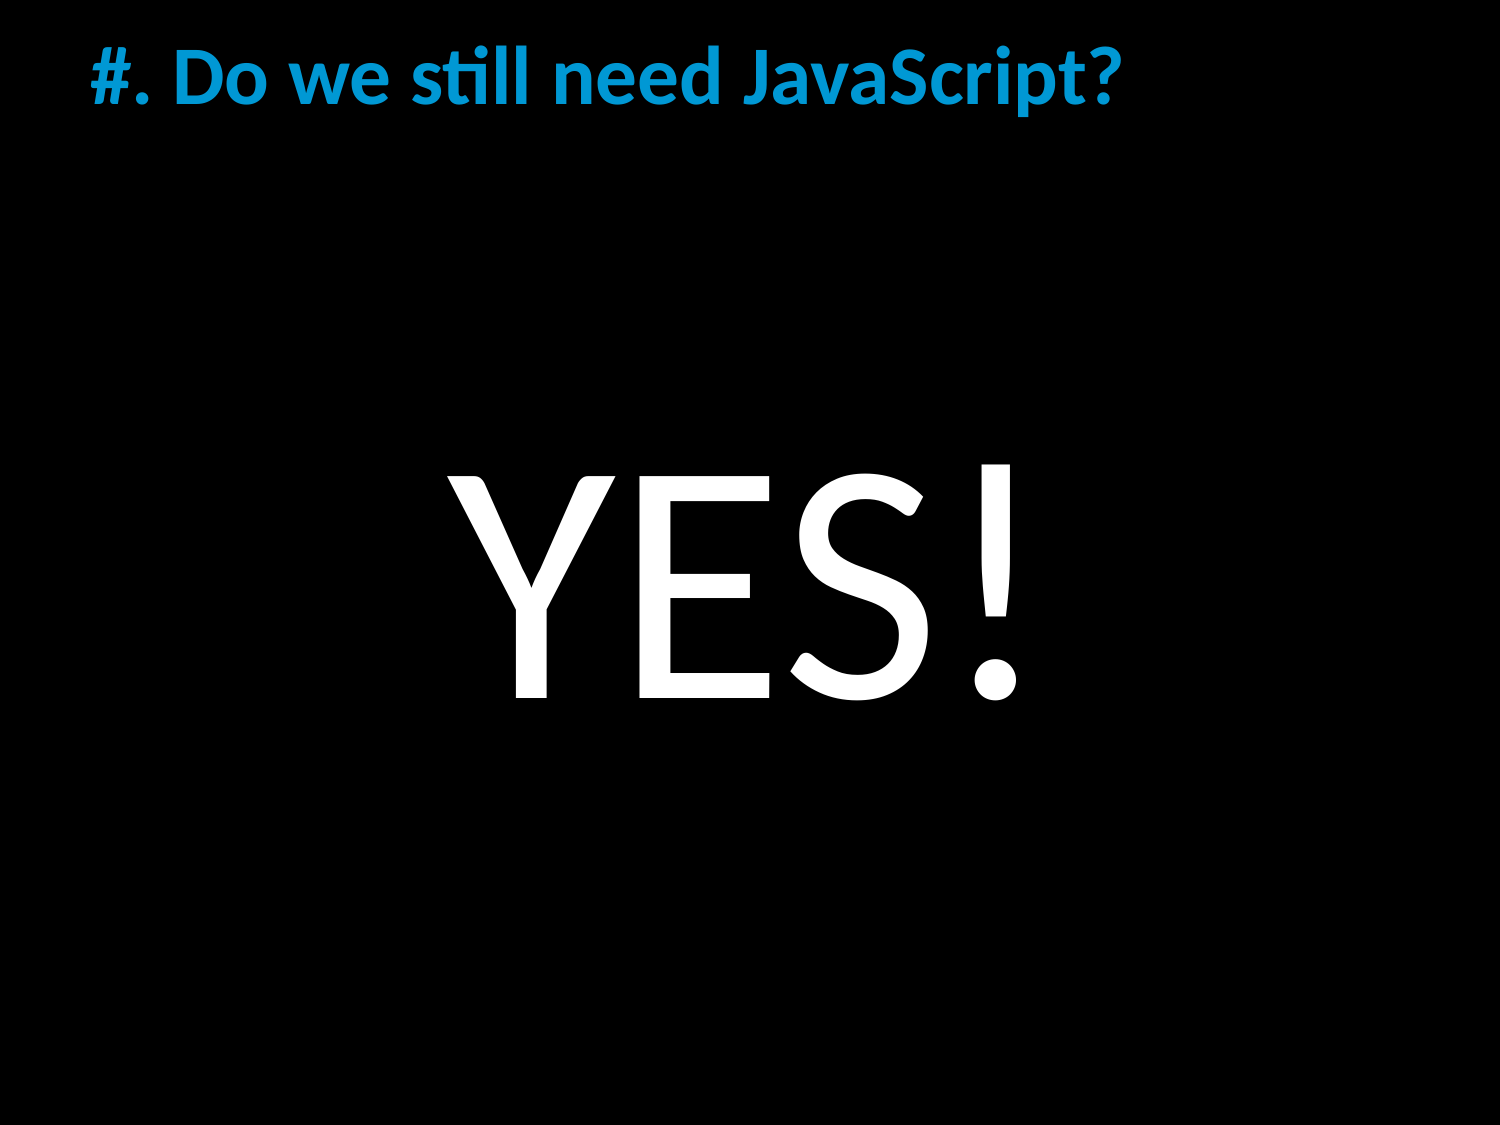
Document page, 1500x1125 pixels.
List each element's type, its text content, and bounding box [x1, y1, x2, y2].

text_box YES! [432, 345, 1068, 776]
title #. Do we still need JavaScript? [75, 45, 1425, 129]
text_box [74, 175, 1425, 973]
text_box [99, 200, 1450, 998]
